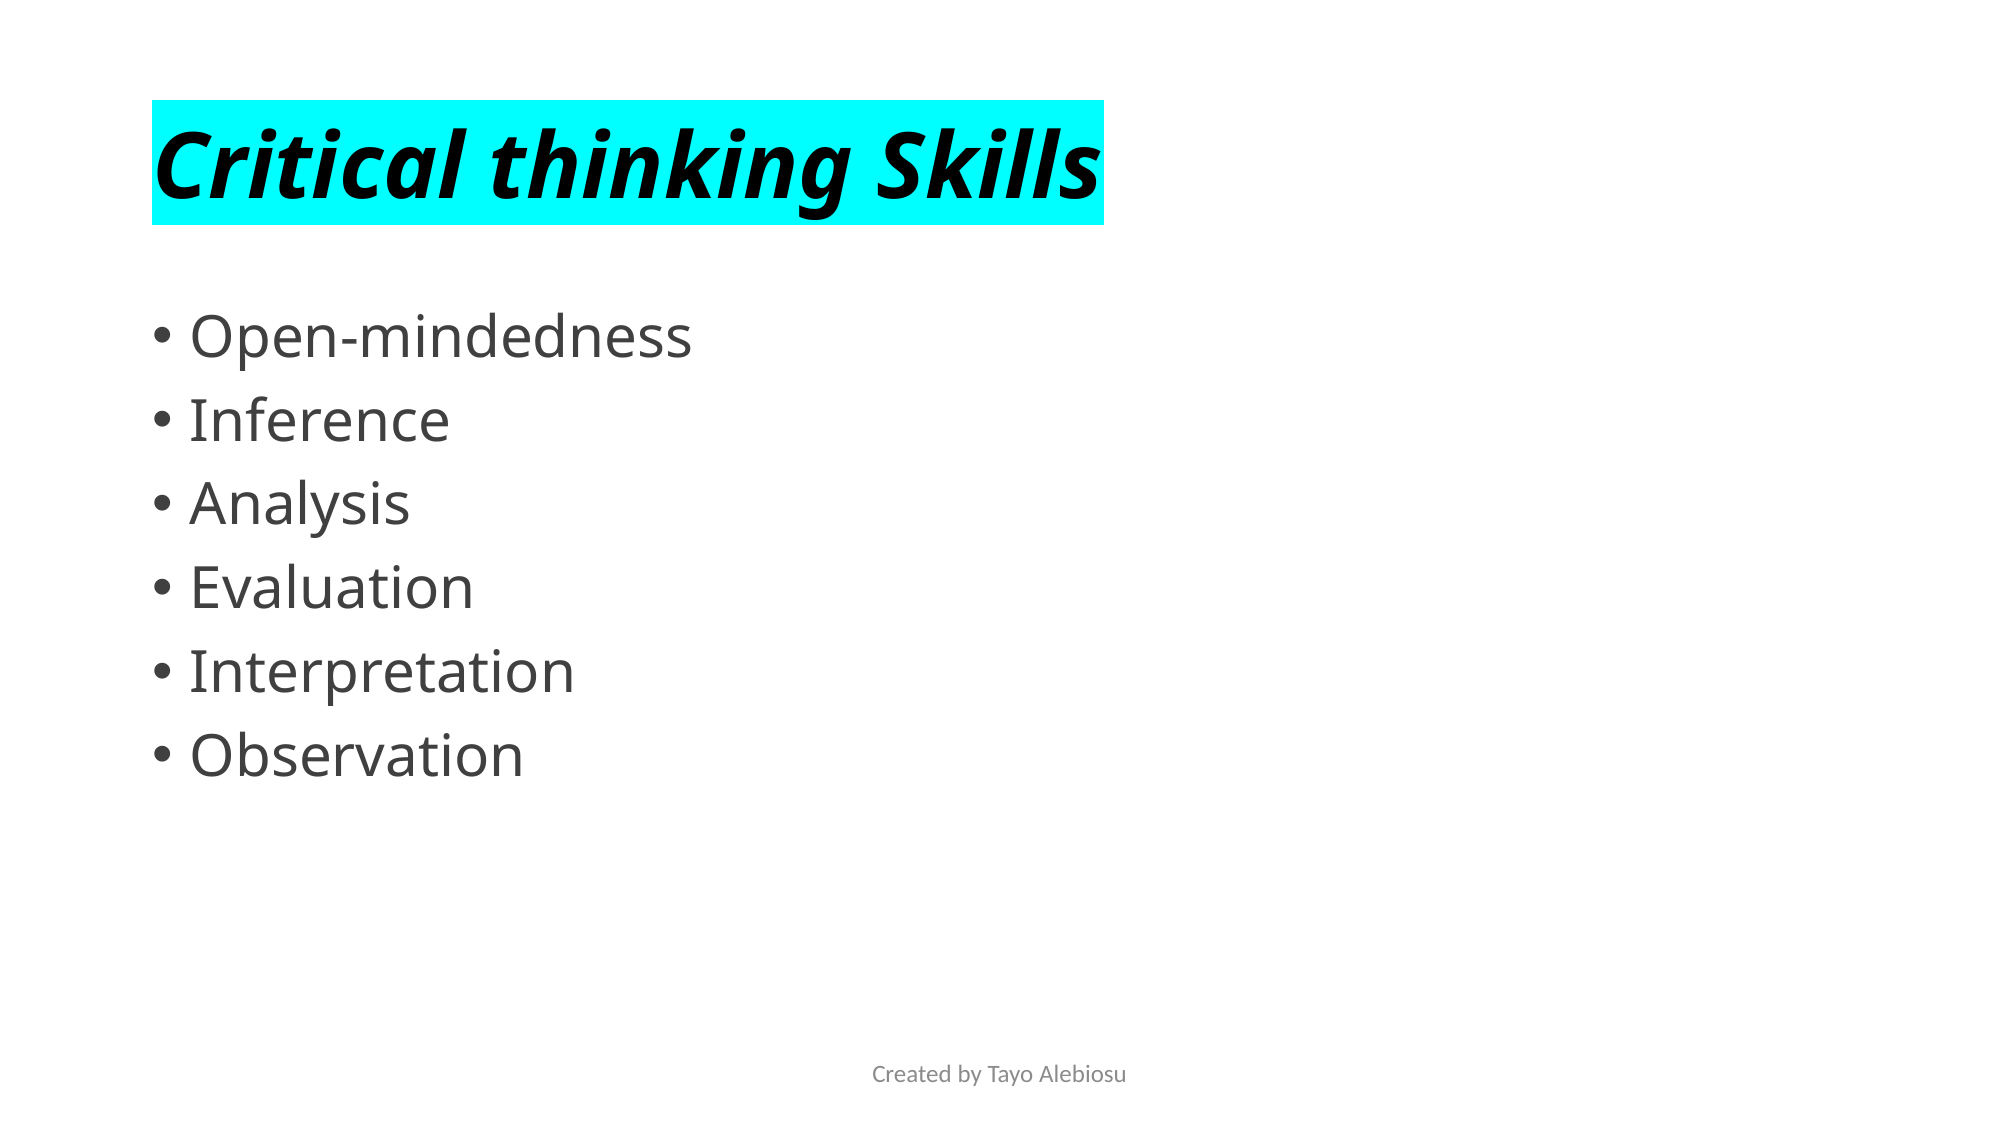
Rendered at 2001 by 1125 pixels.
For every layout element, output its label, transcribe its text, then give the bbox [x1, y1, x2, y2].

list Open-mindedness Inference Analysis Evaluation Interpretation Observation [137, 299, 1863, 1014]
title Critical thinking Skills [137, 59, 1863, 278]
footer Created by Tayo Alebiosu [662, 1042, 1338, 1103]
